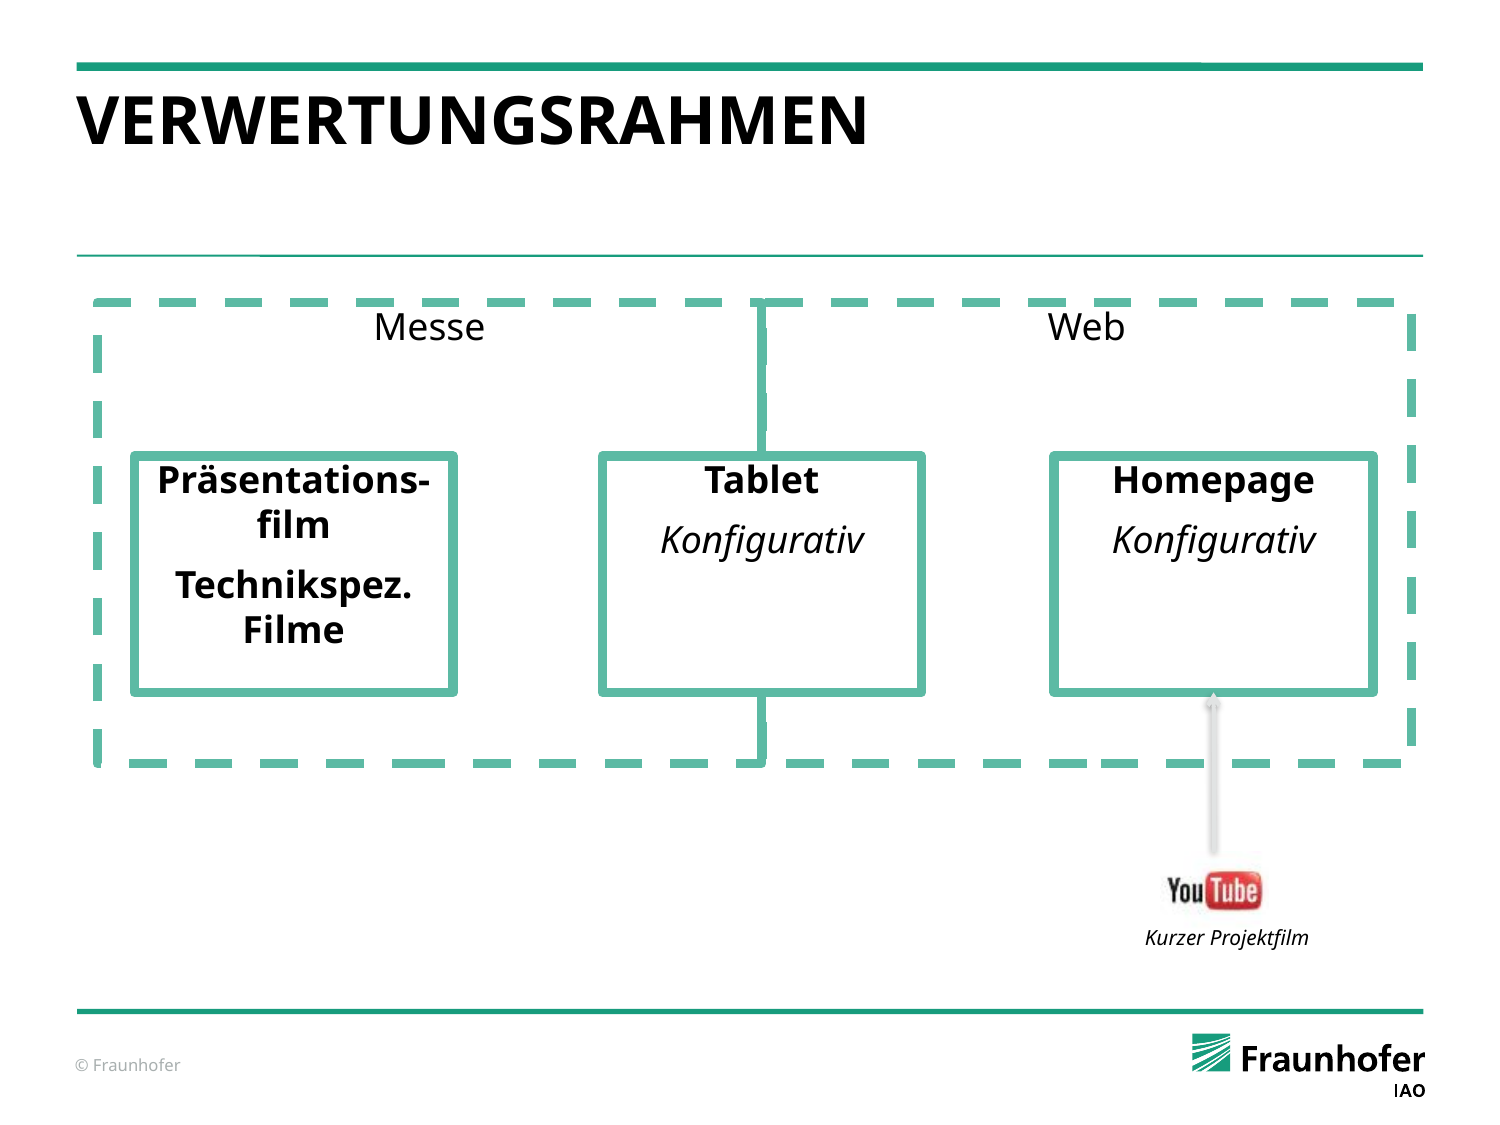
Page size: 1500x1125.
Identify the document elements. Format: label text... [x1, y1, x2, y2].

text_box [1114, 851, 1340, 958]
title Verwertungsrahmen [76, 78, 1423, 244]
text_box Web [762, 302, 1412, 764]
text_box Präsentations-film Technikspez. Filme [134, 456, 454, 693]
text_box Messe [97, 302, 762, 764]
text_box Homepage Konfigurativ [1054, 456, 1374, 693]
text_box Tablet Konfigurativ [602, 456, 922, 693]
